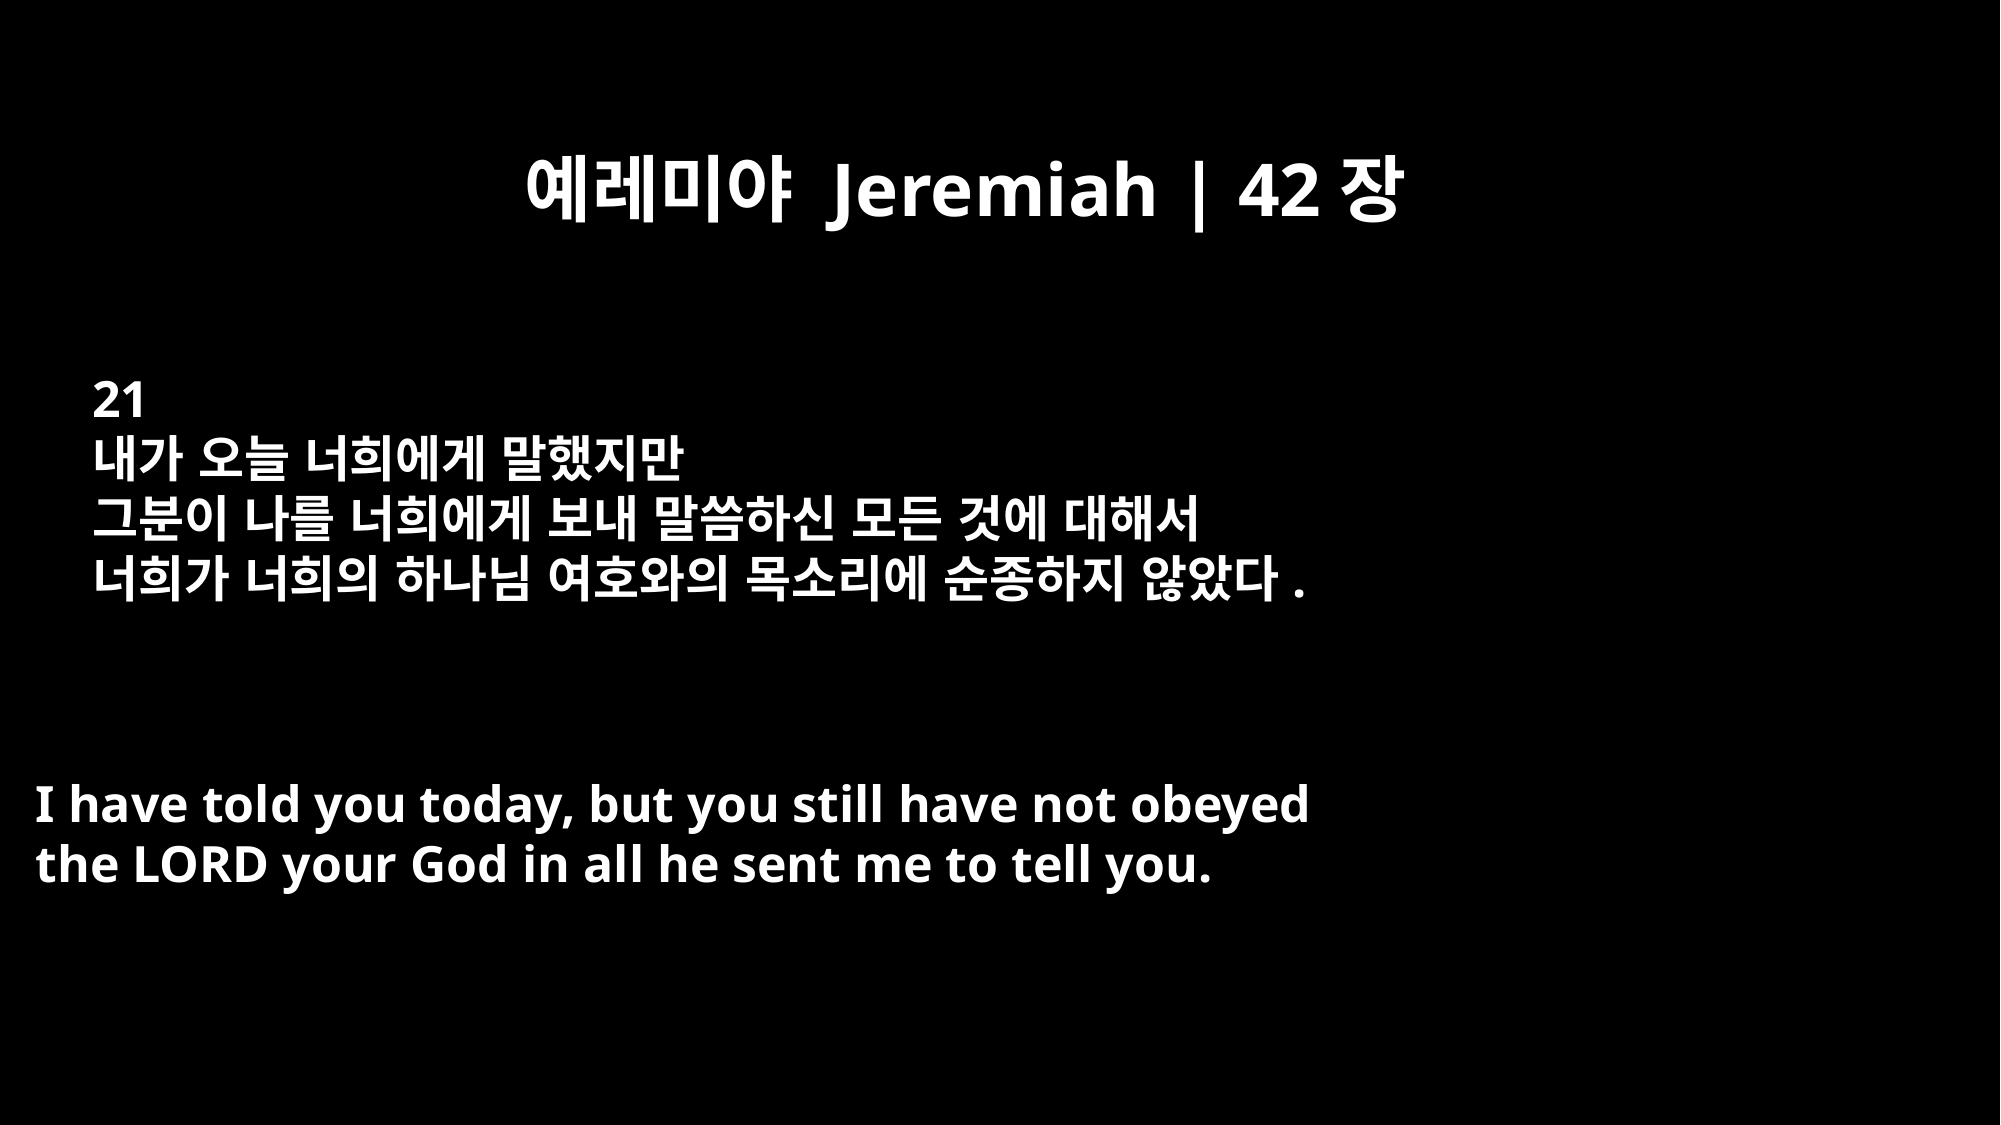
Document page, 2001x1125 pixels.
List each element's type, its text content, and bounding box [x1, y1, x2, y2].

text_box 예레미야 Jeremiah | 42장 [510, 136, 1422, 239]
text_box I have told you today, but you still have not obeyed the LORD your God in all he sent me to tell you. [21, 764, 1327, 900]
text_box 21 내가 오늘 너희에게 말했지만 그분이 나를 너희에게 보내 말씀하신 모든 것에 대해서 너희가 너희의 하나님 여호와의 목소리에 순종하지 않았다. [77, 359, 1322, 615]
